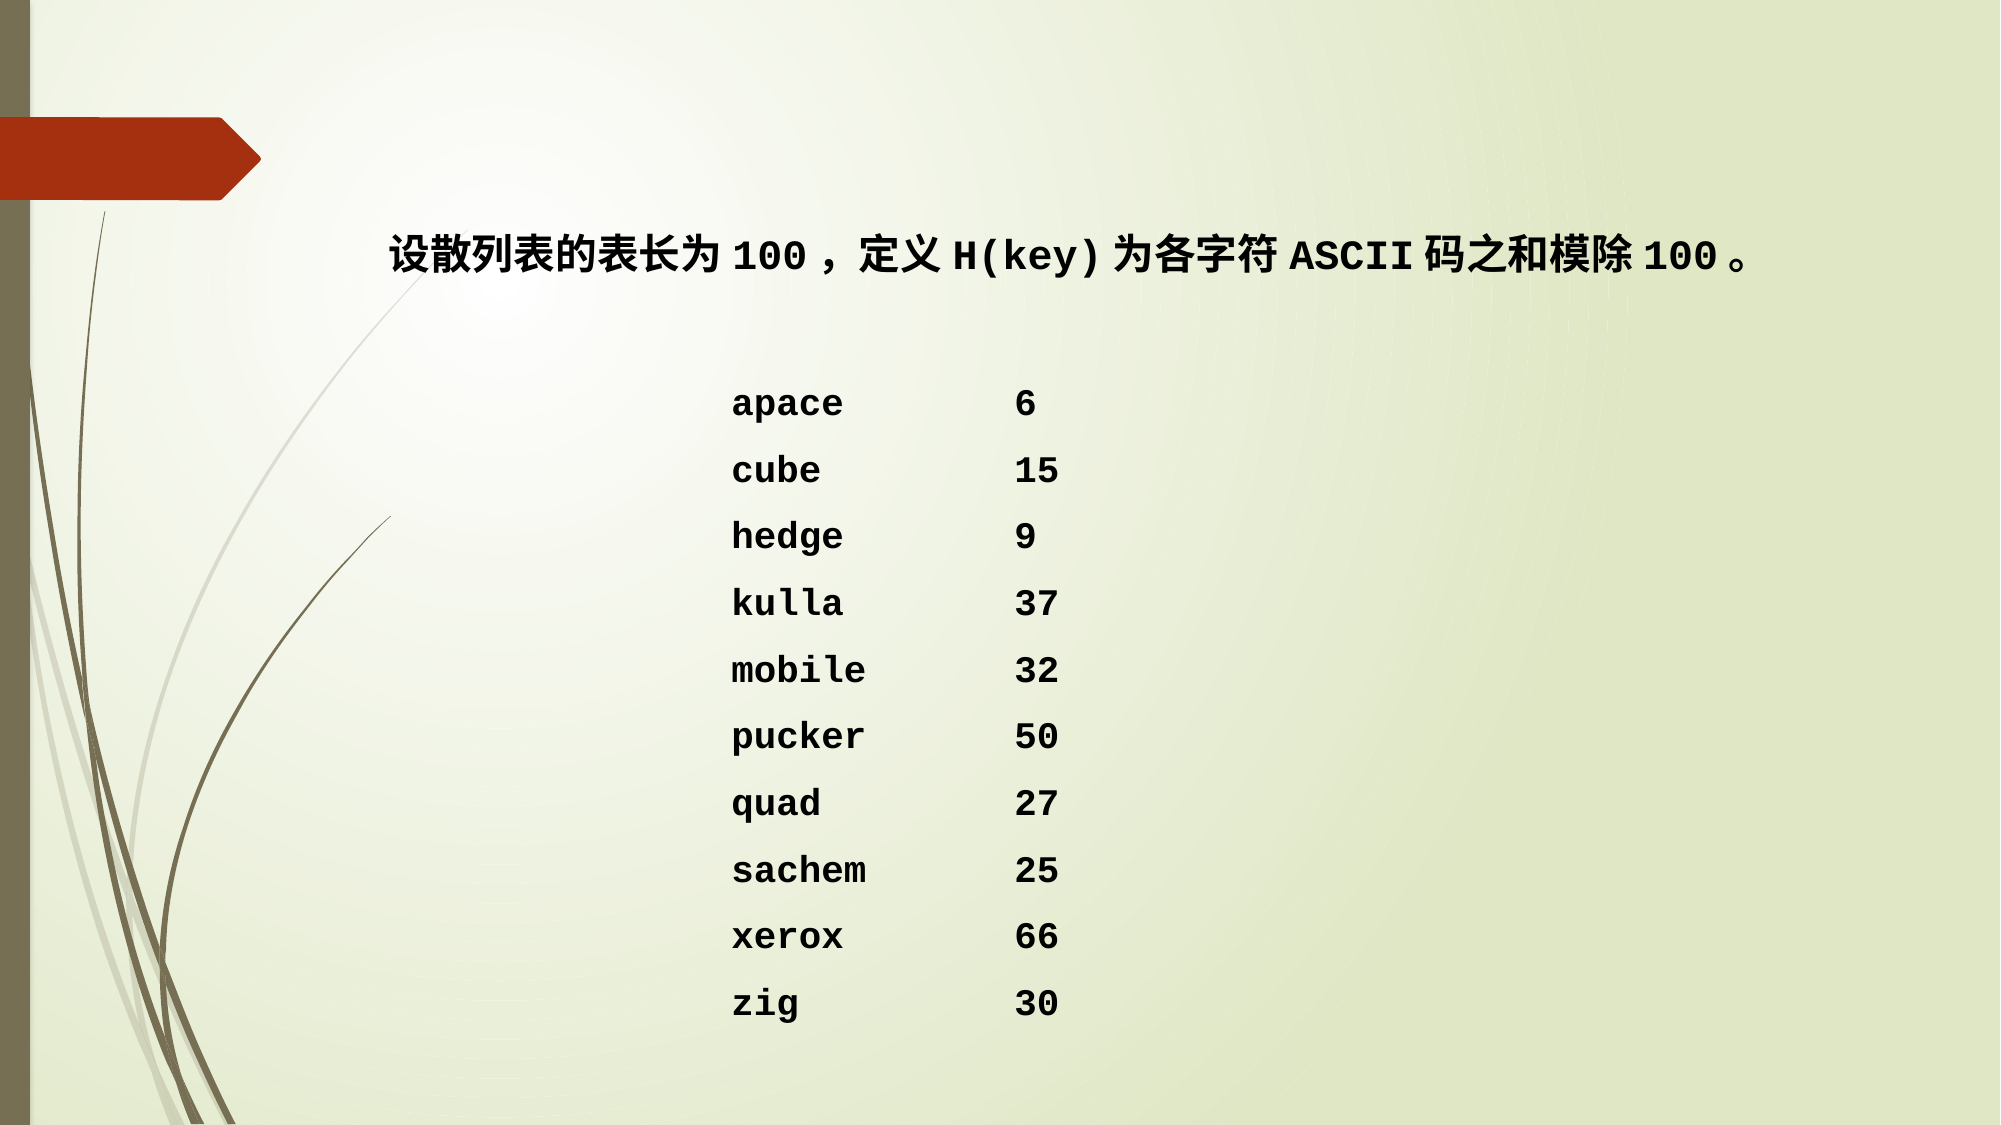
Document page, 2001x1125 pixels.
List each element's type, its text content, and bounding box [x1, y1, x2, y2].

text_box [999, 361, 1201, 1029]
text_box 设散列表的表长为100，定义H(key)为各字符ASCII码之和模除100。 [373, 220, 1785, 285]
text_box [716, 361, 954, 1029]
